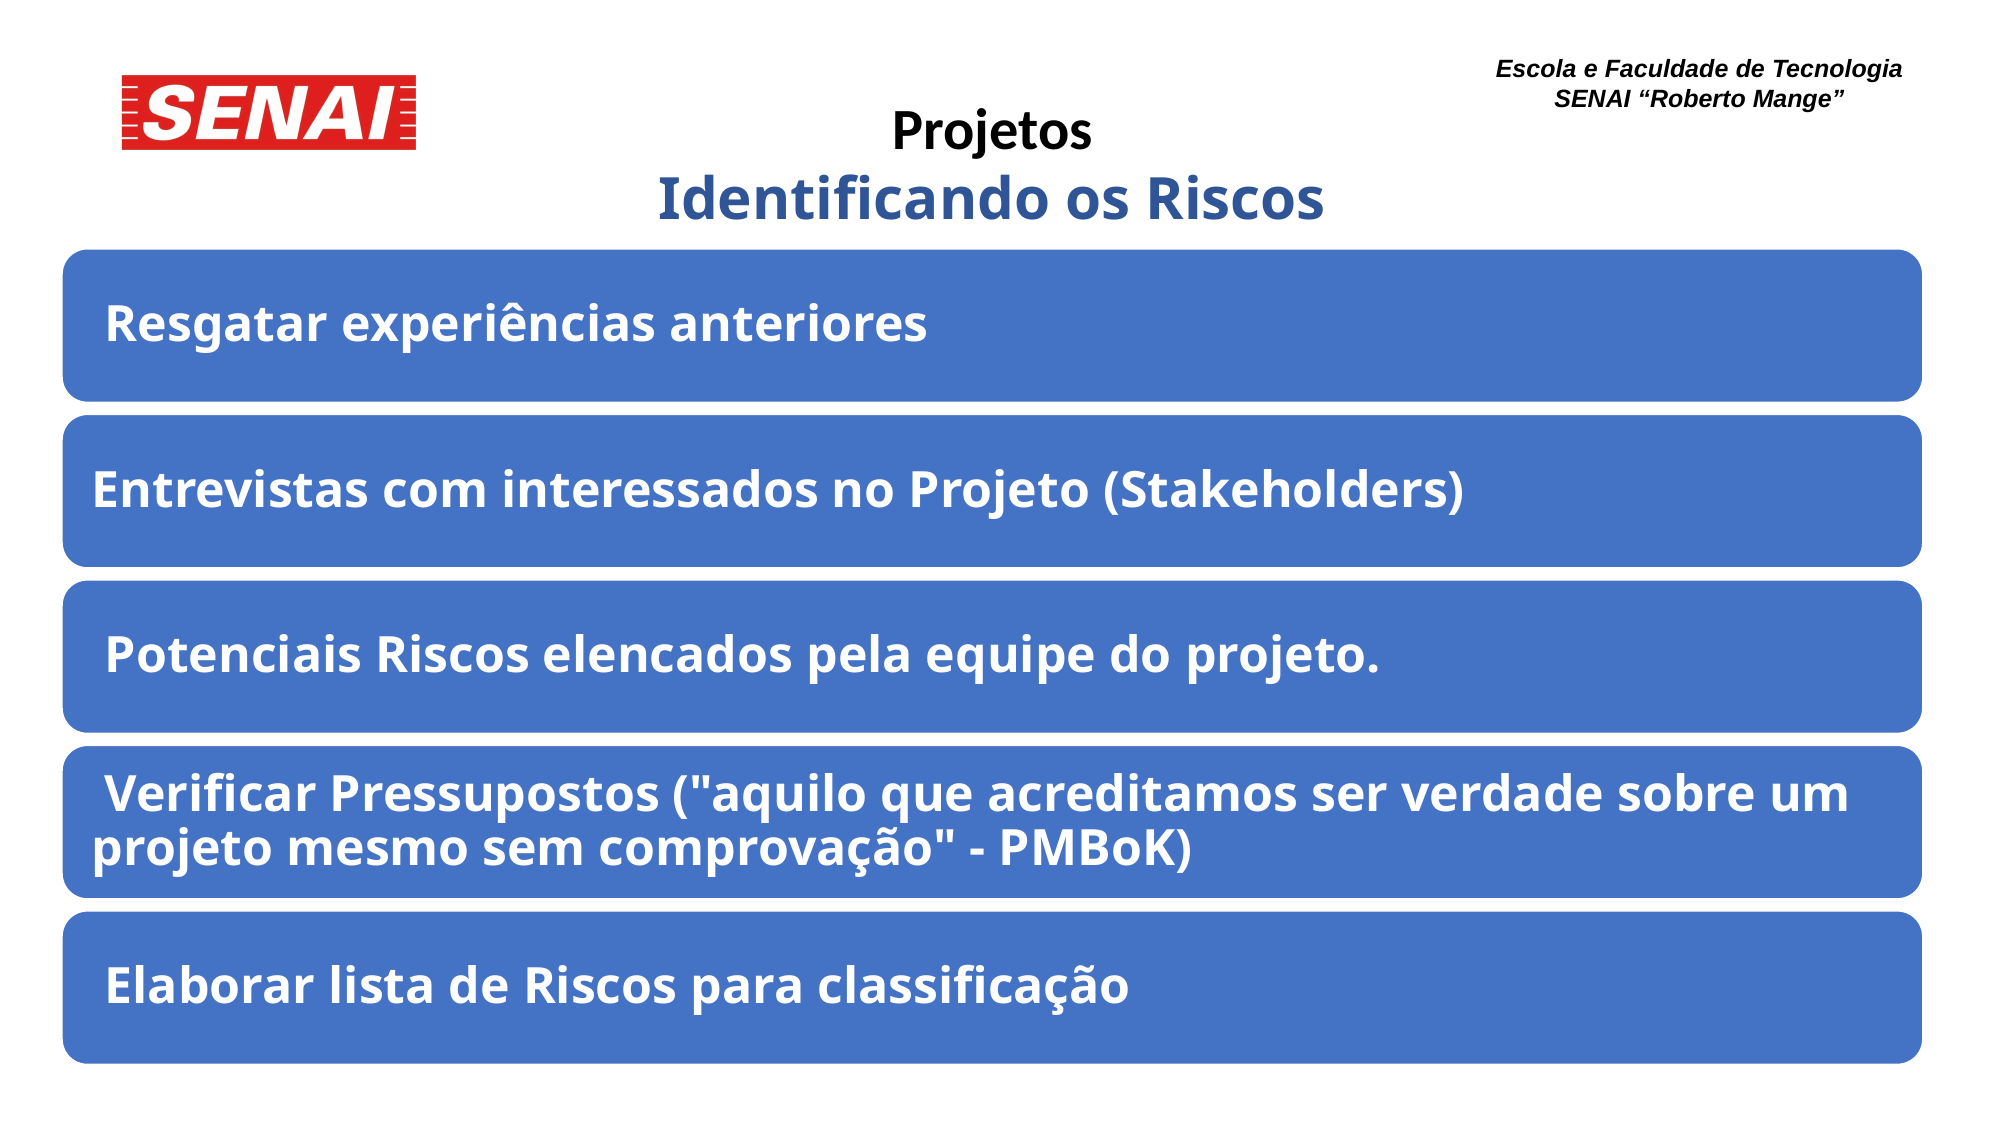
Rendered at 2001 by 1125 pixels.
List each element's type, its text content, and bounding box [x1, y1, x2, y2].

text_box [61, 245, 1924, 1068]
picture [117, 75, 416, 150]
text_box Projetos Identificando os Riscos [514, 83, 1470, 245]
